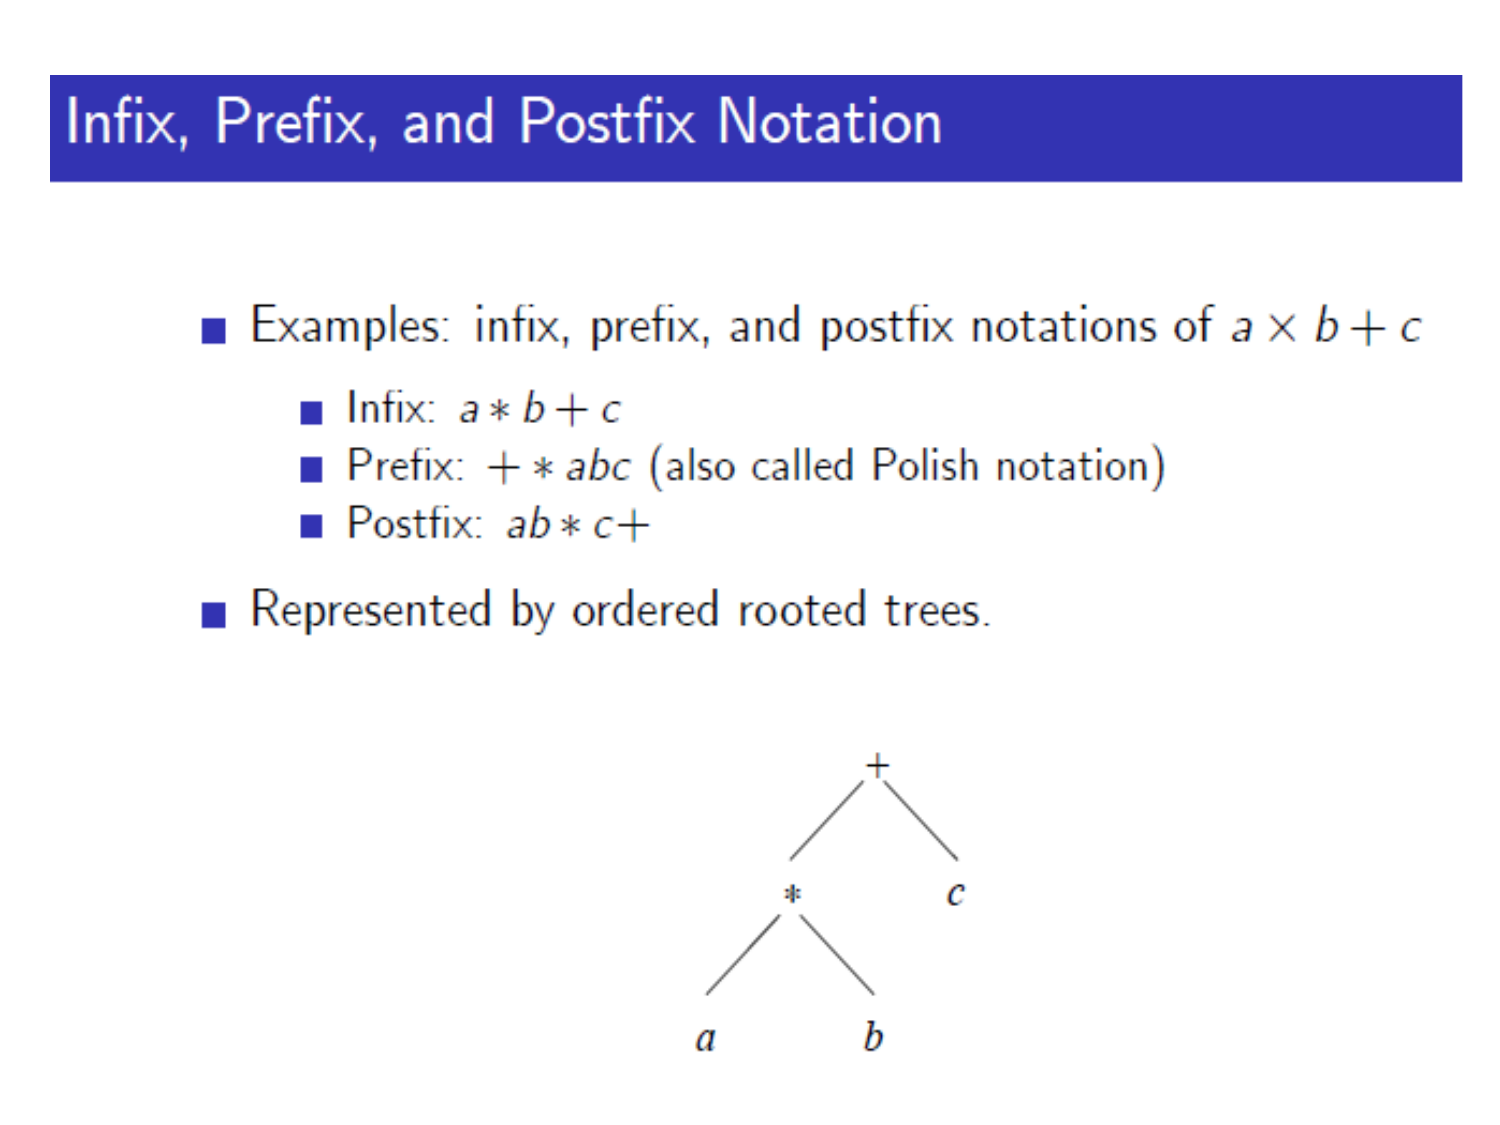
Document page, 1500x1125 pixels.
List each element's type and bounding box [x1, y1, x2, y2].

picture [49, 74, 1463, 1098]
